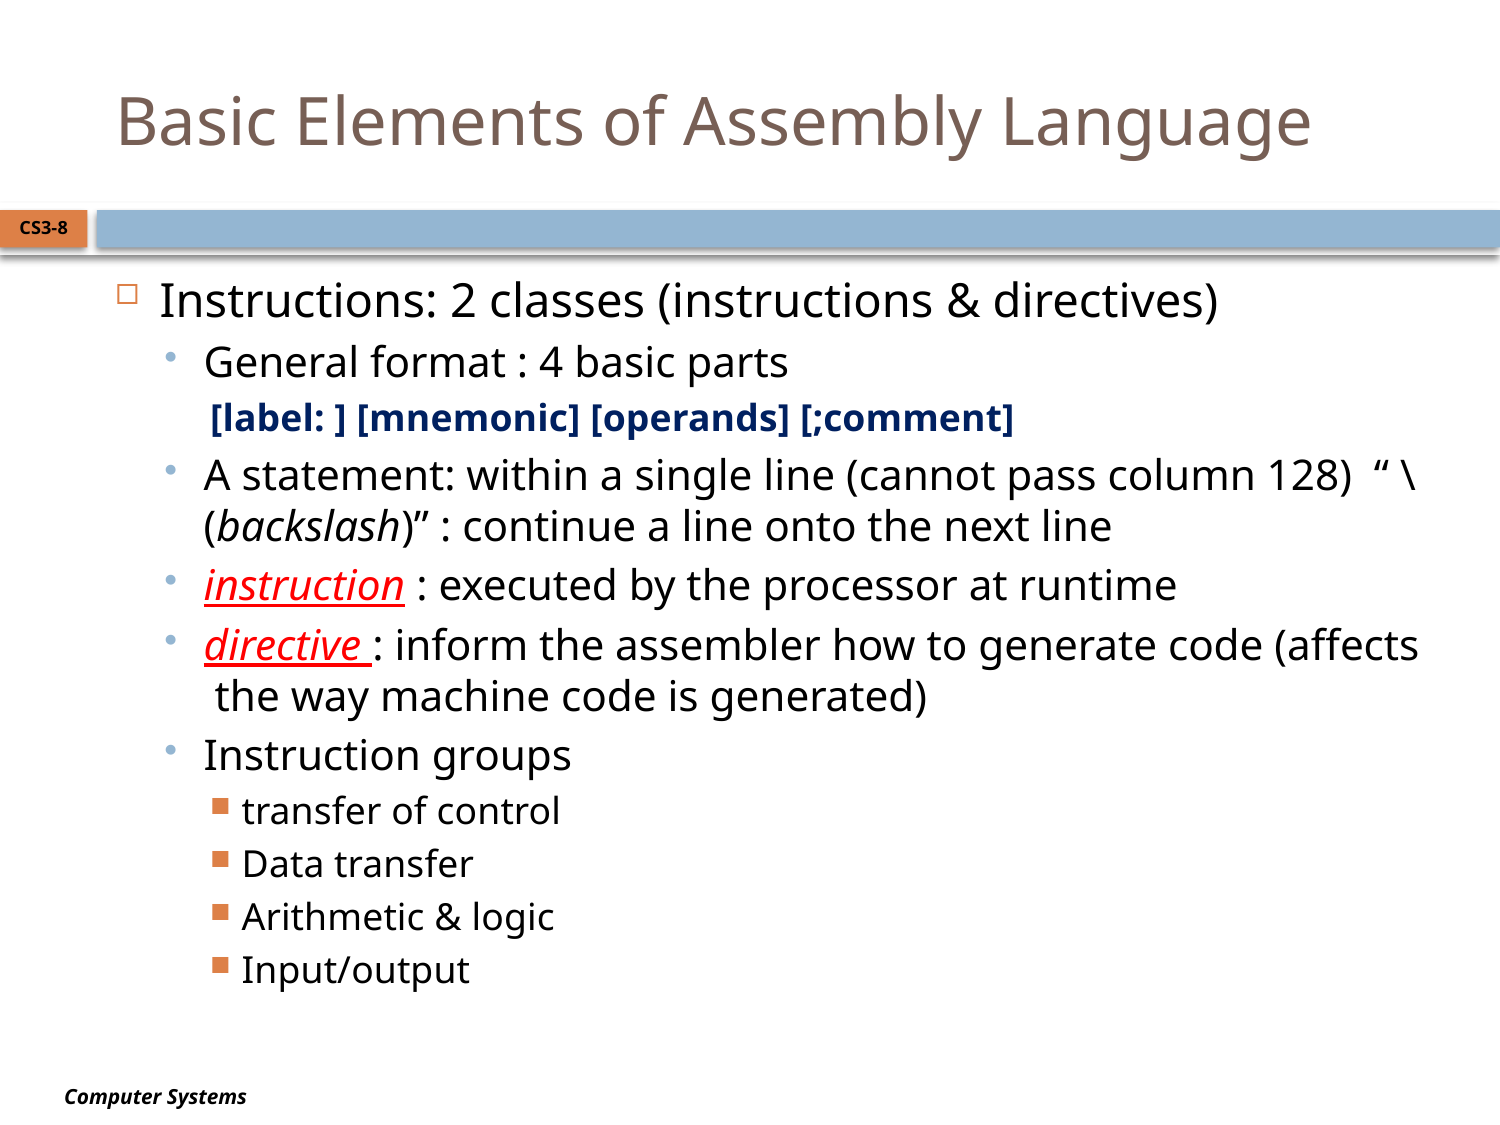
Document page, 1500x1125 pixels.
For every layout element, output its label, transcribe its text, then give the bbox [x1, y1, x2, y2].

slide_number CS3-8 [0, 208, 88, 249]
list Instructions: 2 classes (instructions & directives) General format : 4 basic parts [label: ] [mnemonic] [operands] [;comment] A statement: within a single line (cannot pass column 128) “ \ (backslash)” : continue a line onto the next line instruction : executed by the processor at runtime directive : inform the assembler how to generate code (affects the way machine code is generated) Instruction groups transfer of control Data transfer Arithmetic & logic Input/output [100, 262, 1438, 1005]
title Basic Elements of Assembly Language [100, 37, 1438, 200]
